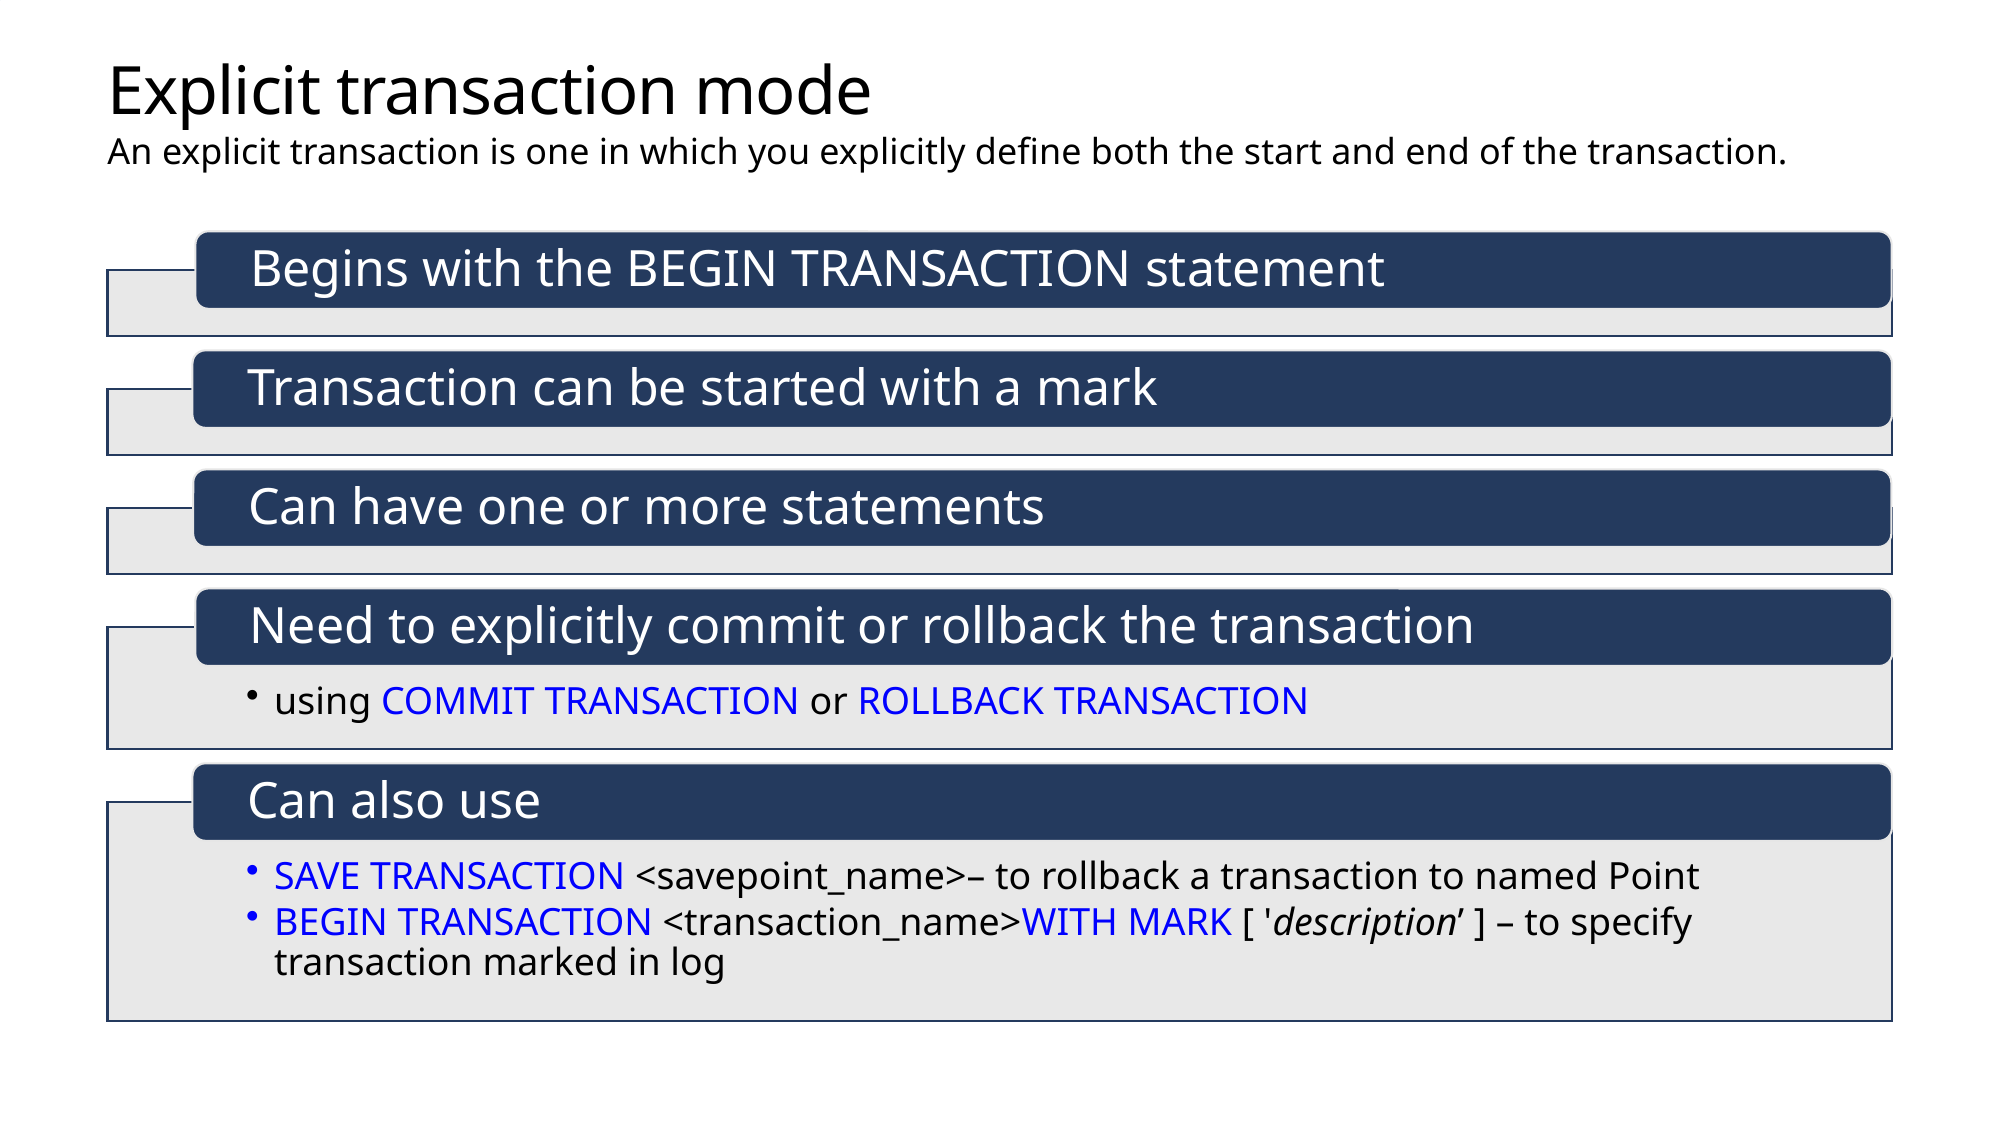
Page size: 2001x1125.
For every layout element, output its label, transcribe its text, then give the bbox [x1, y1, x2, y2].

subtitle An explicit transaction is one in which you explicitly define both the start and end of the transaction. [107, 128, 1893, 205]
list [107, 230, 1893, 1022]
title Explicit transaction mode [107, 52, 1893, 128]
